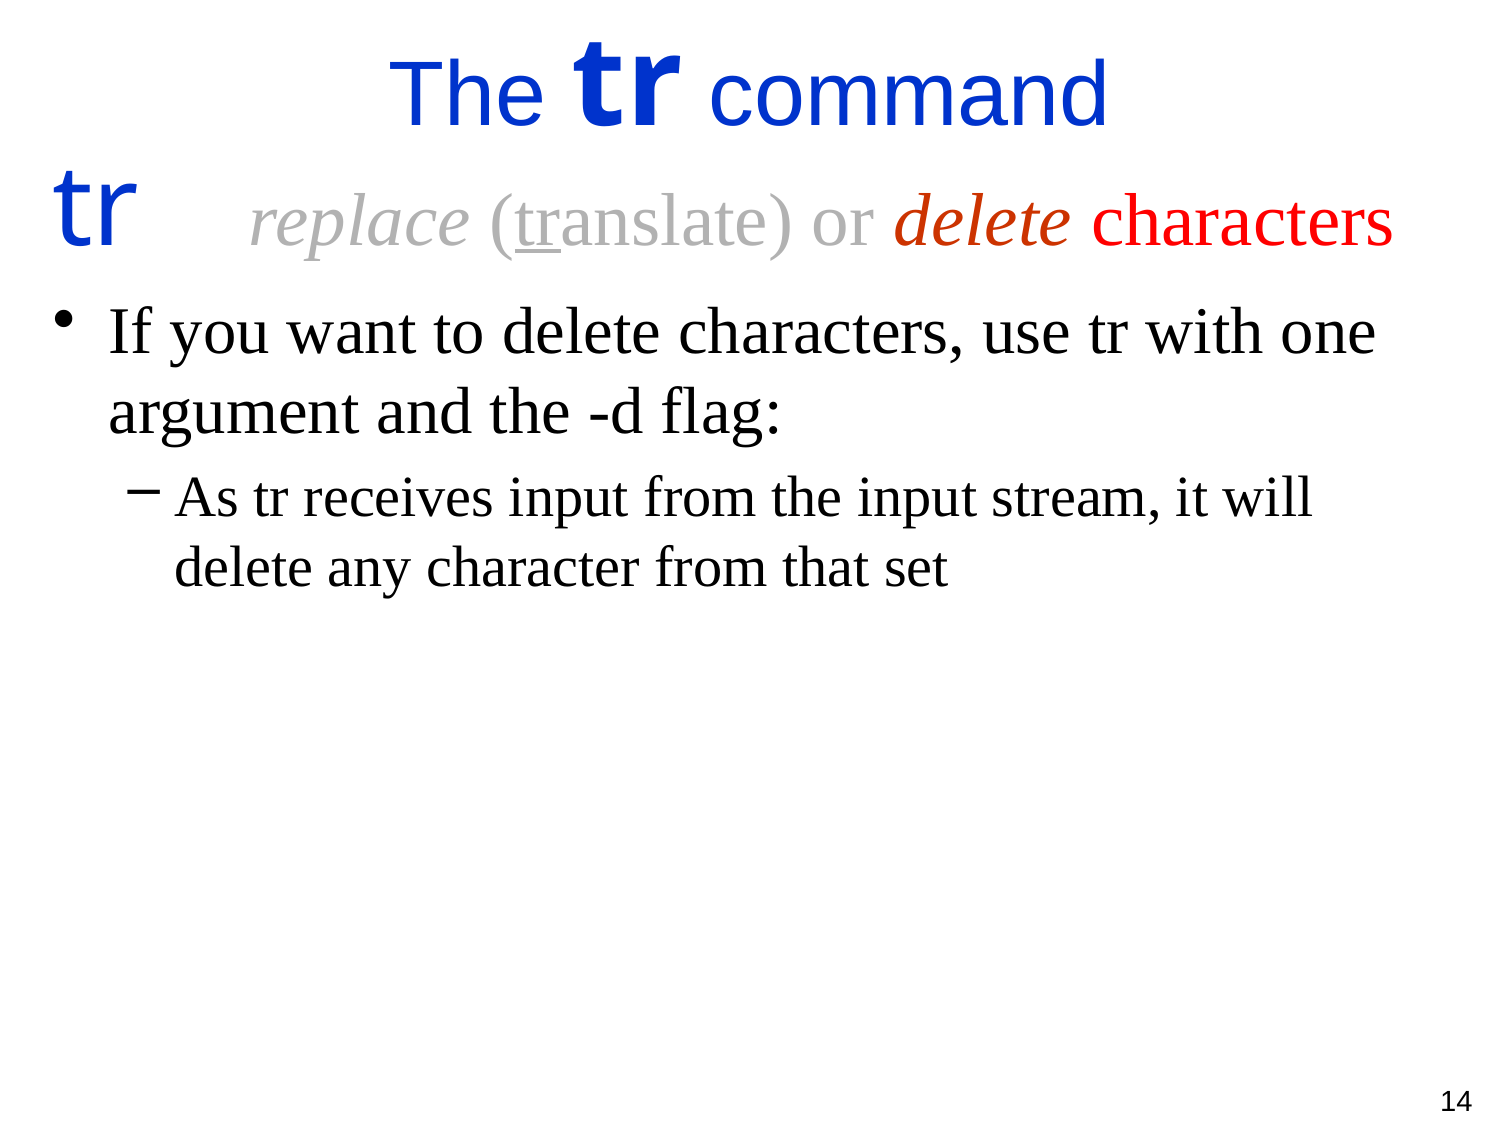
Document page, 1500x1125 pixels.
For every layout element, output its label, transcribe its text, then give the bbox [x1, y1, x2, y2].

list tr replace (translate) or delete characters If you want to delete characters, use tr with one argument and the -d flag: As tr receives input from the input stream, it will delete any character from that set with the correspoding character at that position in the 2nd set Example 2: Perform ROT13 encoding on “alice.txt”, and redirect the output to a file named “alice.enc”: % tr "a-zA-Z" "n-za-mN-ZA-M" < alice.txt >alice.enc [37, 124, 1476, 1125]
text_box The tr command [74, 0, 1425, 150]
text_box 14 [1412, 1074, 1488, 1125]
